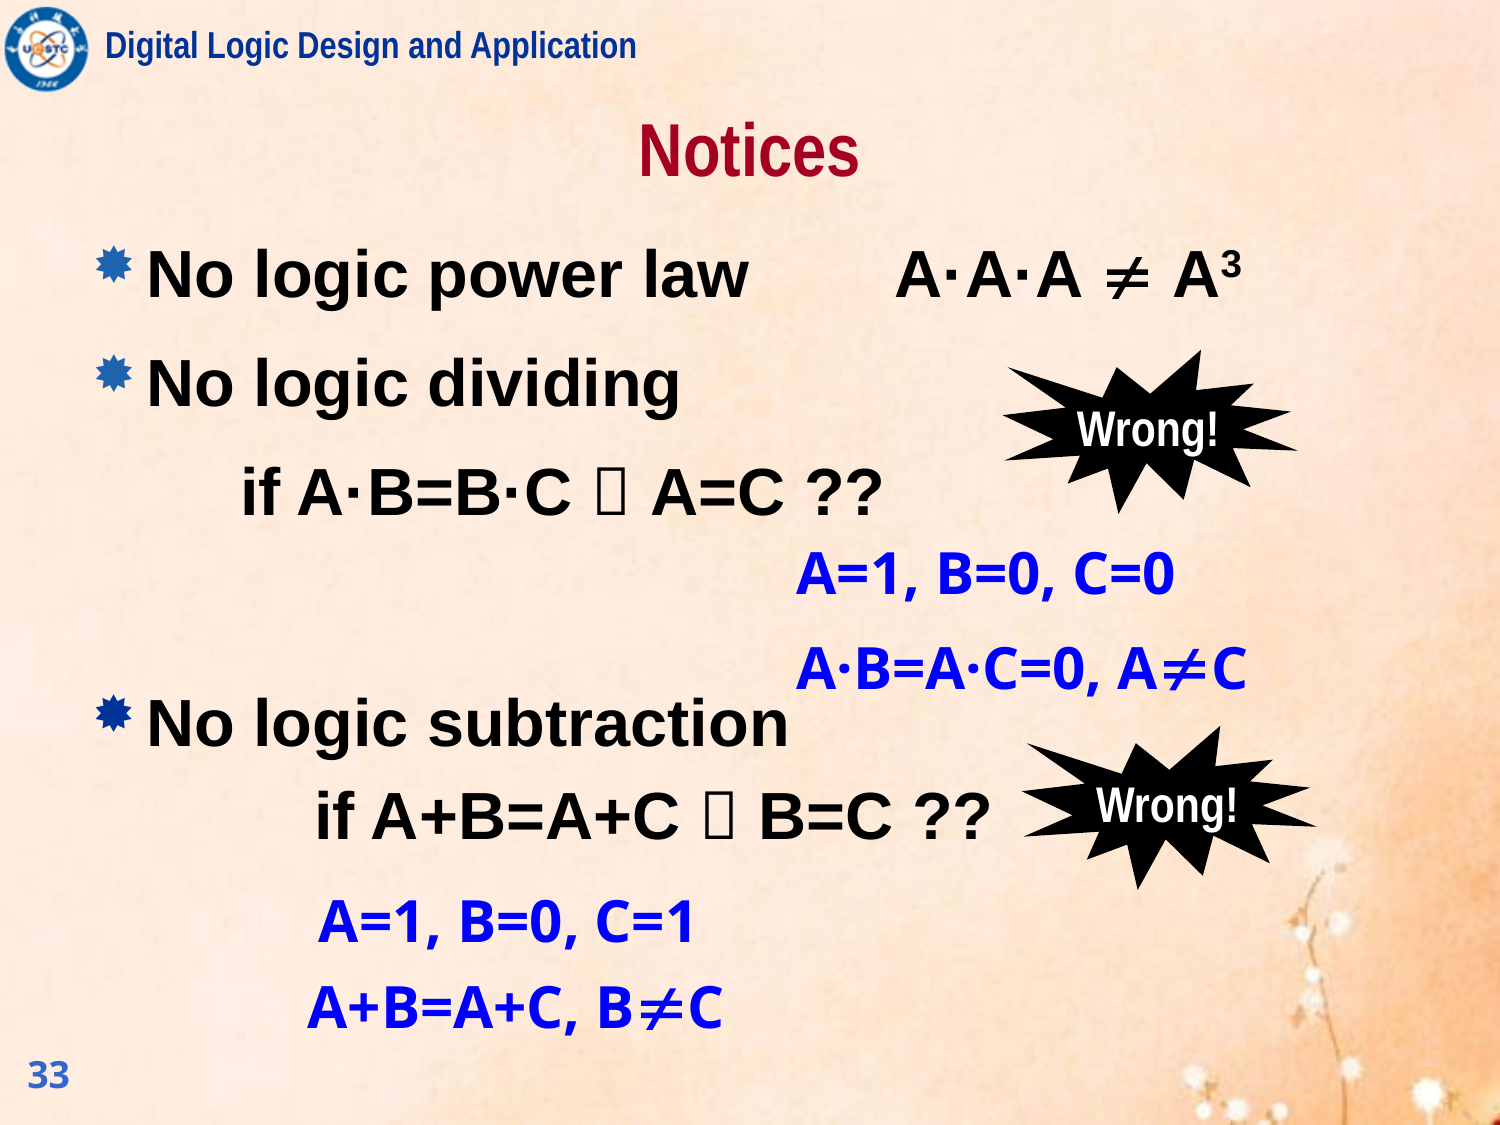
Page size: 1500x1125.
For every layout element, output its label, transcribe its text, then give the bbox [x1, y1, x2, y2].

picture [0, 199, 1500, 1125]
slide_number 33 [12, 1034, 325, 1110]
text_box Wrong! [1002, 349, 1298, 514]
text_box No logic subtraction if A+B=A+C  B=C ?? [74, 656, 1425, 1094]
text_box A=1, B=0, C=1 A+B=A+C, BC [252, 859, 757, 1059]
list No logic power law A·A·A  A3 No logic dividing if A·B=B·C  A=C ?? [74, 207, 1426, 1008]
picture [0, 0, 1500, 89]
text_box A=1, B=0, C=0 A·B=A·C=0, AC [772, 518, 1348, 707]
title Notices [0, 89, 1500, 199]
text_box Wrong! [1021, 725, 1318, 890]
